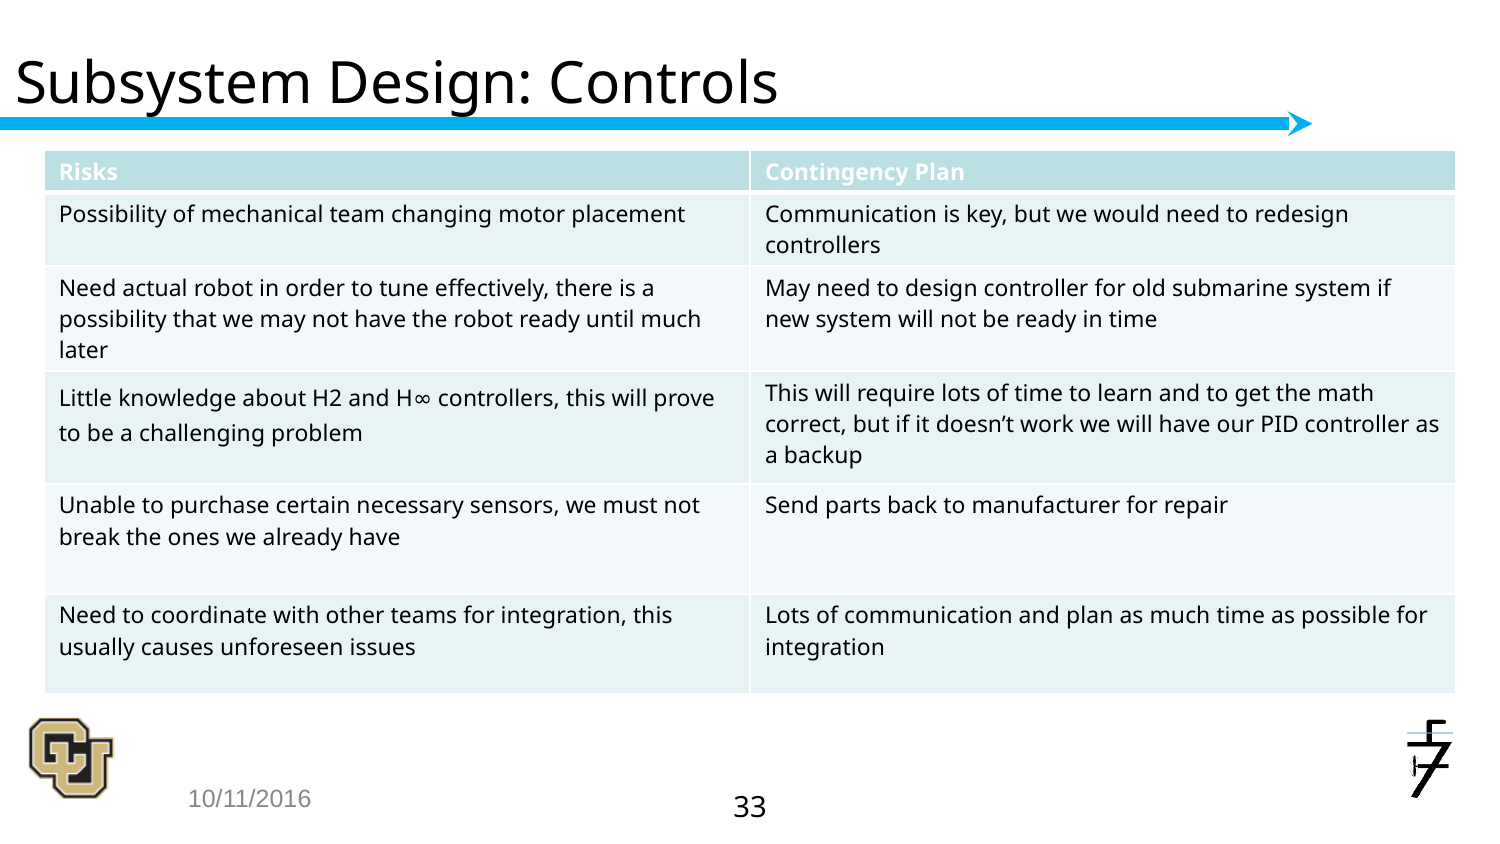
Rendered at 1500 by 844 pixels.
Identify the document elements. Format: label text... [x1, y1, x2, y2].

table_cell Little knowledge about H2 and H∞ controllers, this will prove to be a challenging problem [45, 372, 749, 483]
table_cell Communication is key, but we would need to redesign controllers [751, 195, 1455, 265]
table_cell Lots of communication and plan as much time as possible for integration [751, 595, 1455, 693]
picture [24, 713, 119, 806]
table_cell May need to design controller for old submarine system if new system will not be ready in time [751, 267, 1455, 370]
table_cell Possibility of mechanical team changing motor placement [45, 195, 749, 265]
table_cell Need to coordinate with other teams for integration, this usually causes unforeseen issues [45, 595, 749, 693]
table_header Contingency Plan [751, 151, 1455, 190]
table_cell This will require lots of time to learn and to get the math correct, but if it doesn’t work we will have our PID controller as a backup [751, 372, 1455, 483]
picture [1387, 717, 1463, 802]
slide_number ‹#› [575, 780, 925, 840]
table_cell Need actual robot in order to tune effectively, there is a possibility that we may not have the robot ready until much later [45, 267, 749, 370]
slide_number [75, 768, 425, 827]
table_cell Send parts back to manufacturer for repair [751, 485, 1455, 593]
title Subsystem Design: Controls [0, 9, 1350, 151]
table_header Risks [45, 151, 749, 190]
table_cell Unable to purchase certain necessary sensors, we must not break the ones we already have [45, 485, 749, 593]
